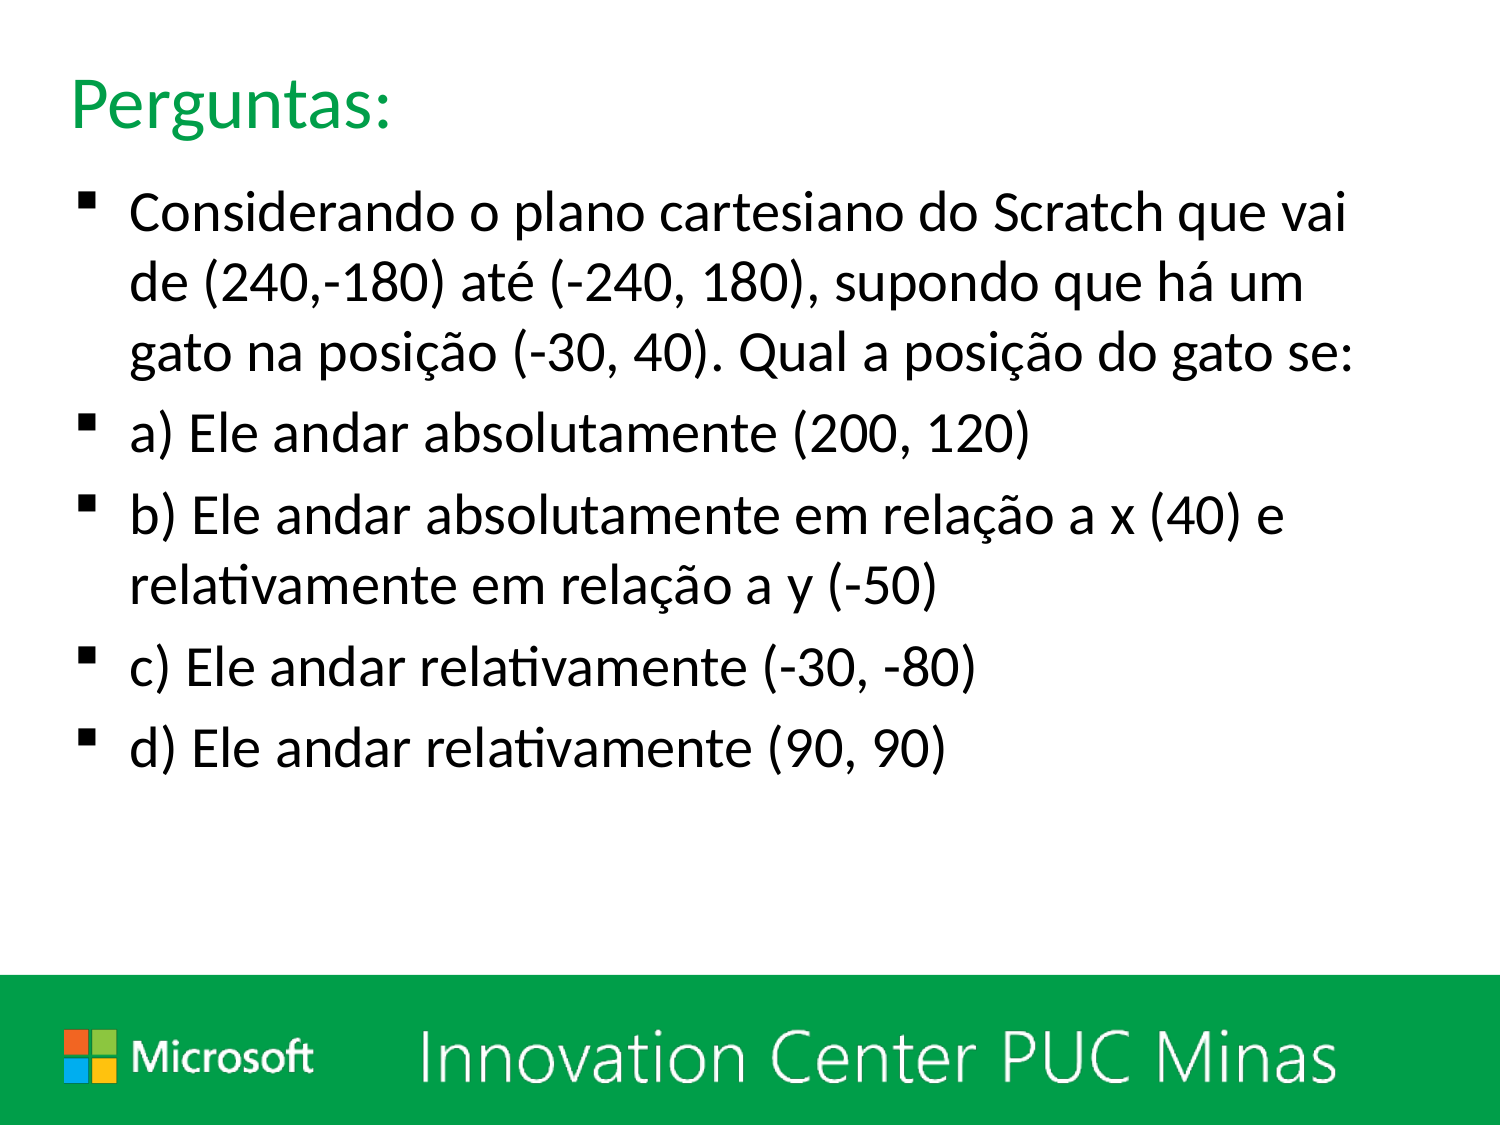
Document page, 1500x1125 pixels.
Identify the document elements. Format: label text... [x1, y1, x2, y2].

list Considerando o plano cartesiano do Scratch que vai de (240,-180) até (-240, 180), supondo que há um gato na posição (-30, 40). Qual a posição do gato se: a) Ele andar absolutamente (200, 120) b) Ele andar absolutamente em relação a x (40) e relativamente em relação a y (-50) c) Ele andar relativamente (-30, -80) d) Ele andar relativamente (90, 90) [73, 172, 1374, 961]
picture [64, 1020, 1339, 1106]
title Perguntas: [70, 53, 1430, 154]
